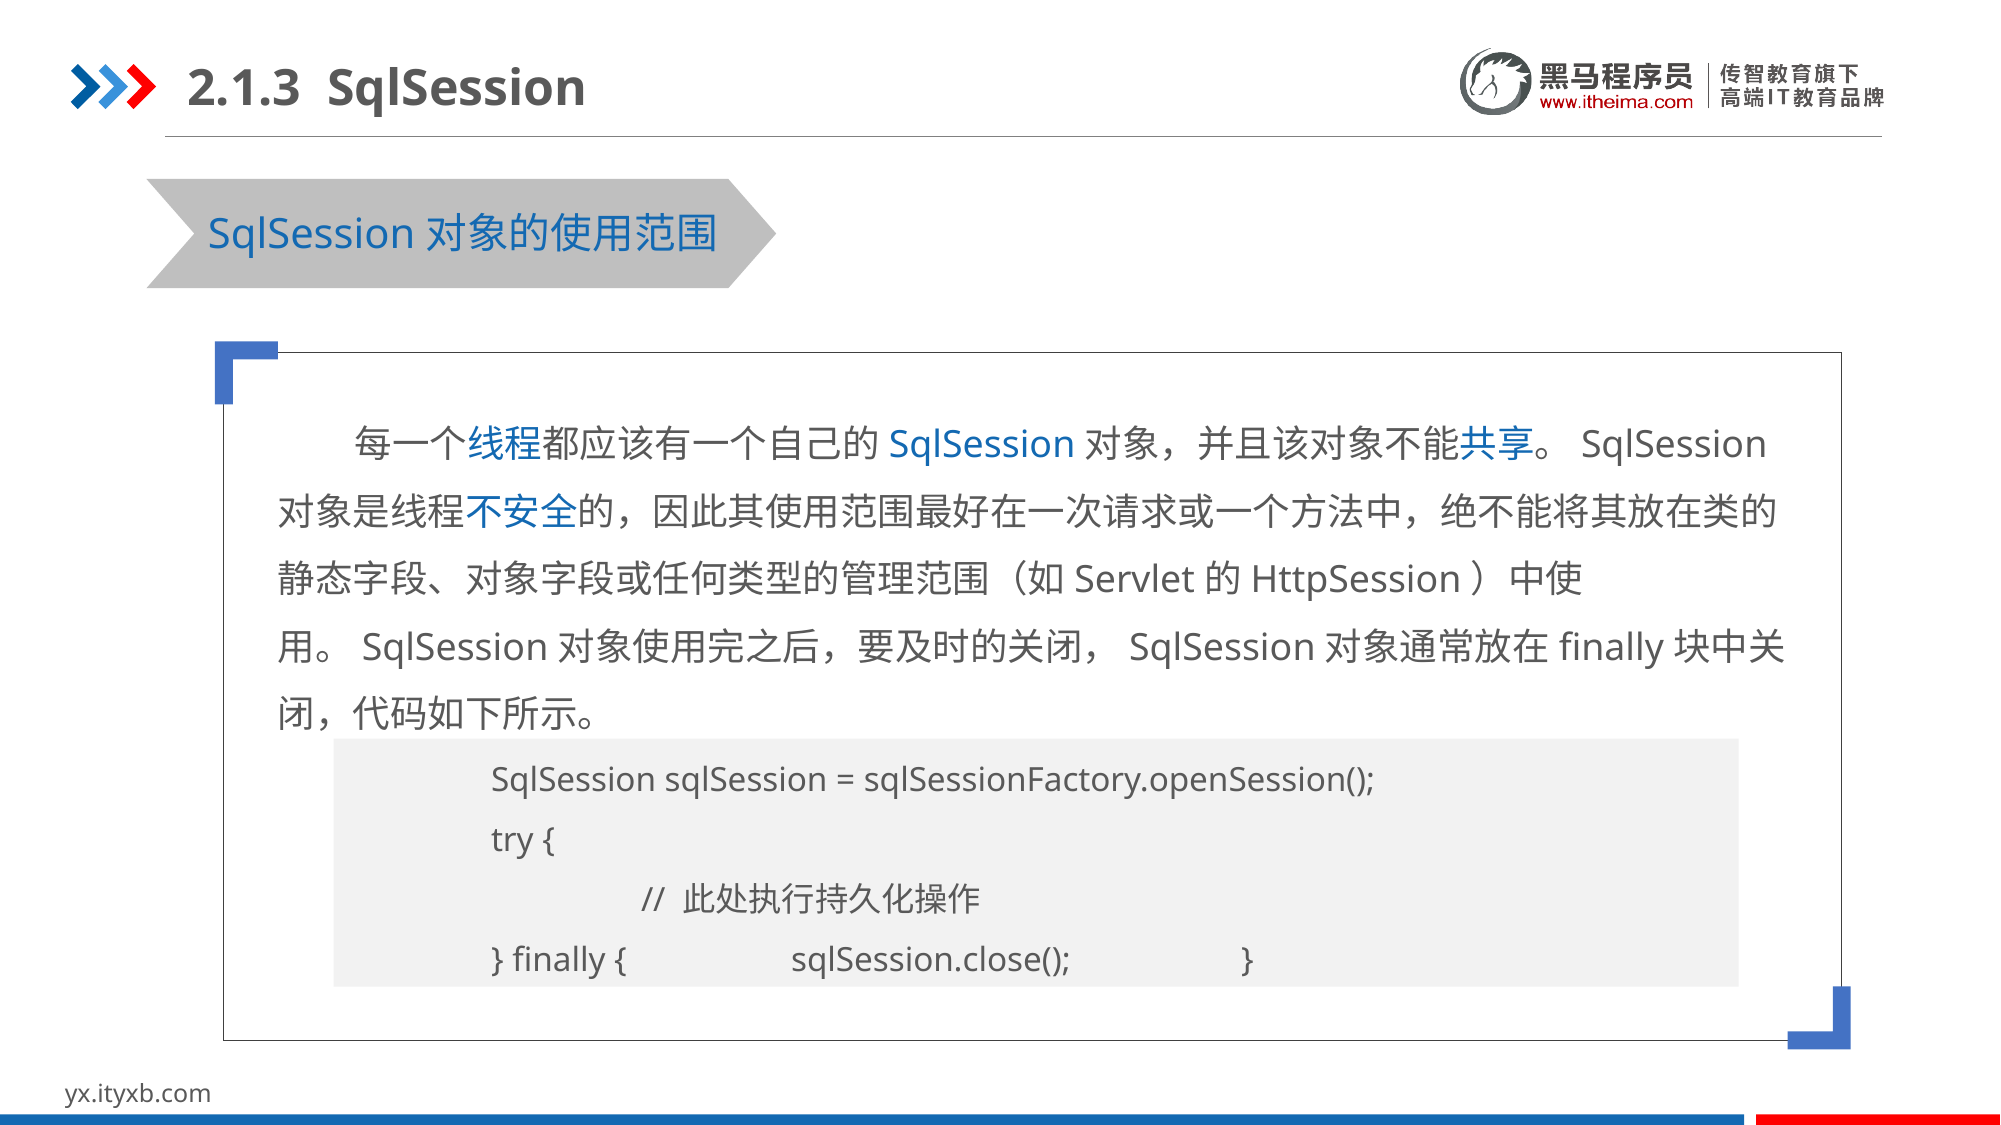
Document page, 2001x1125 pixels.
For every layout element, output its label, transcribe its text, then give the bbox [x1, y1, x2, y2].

text_box SqlSession sqlSession = sqlSessionFactory.openSession(); try { // 此处执行持久化操作 } finally { sqlSession.close(); } [476, 731, 1532, 986]
text_box 2.1.3 SqlSession [187, 43, 634, 127]
text_box [1787, 985, 1852, 1050]
text_box [214, 340, 279, 405]
picture [1460, 48, 1887, 115]
text_box SqlSession对象的使用范围 [193, 199, 743, 265]
text_box [146, 178, 777, 289]
text_box [333, 738, 1740, 988]
text_box [222, 351, 1843, 1041]
